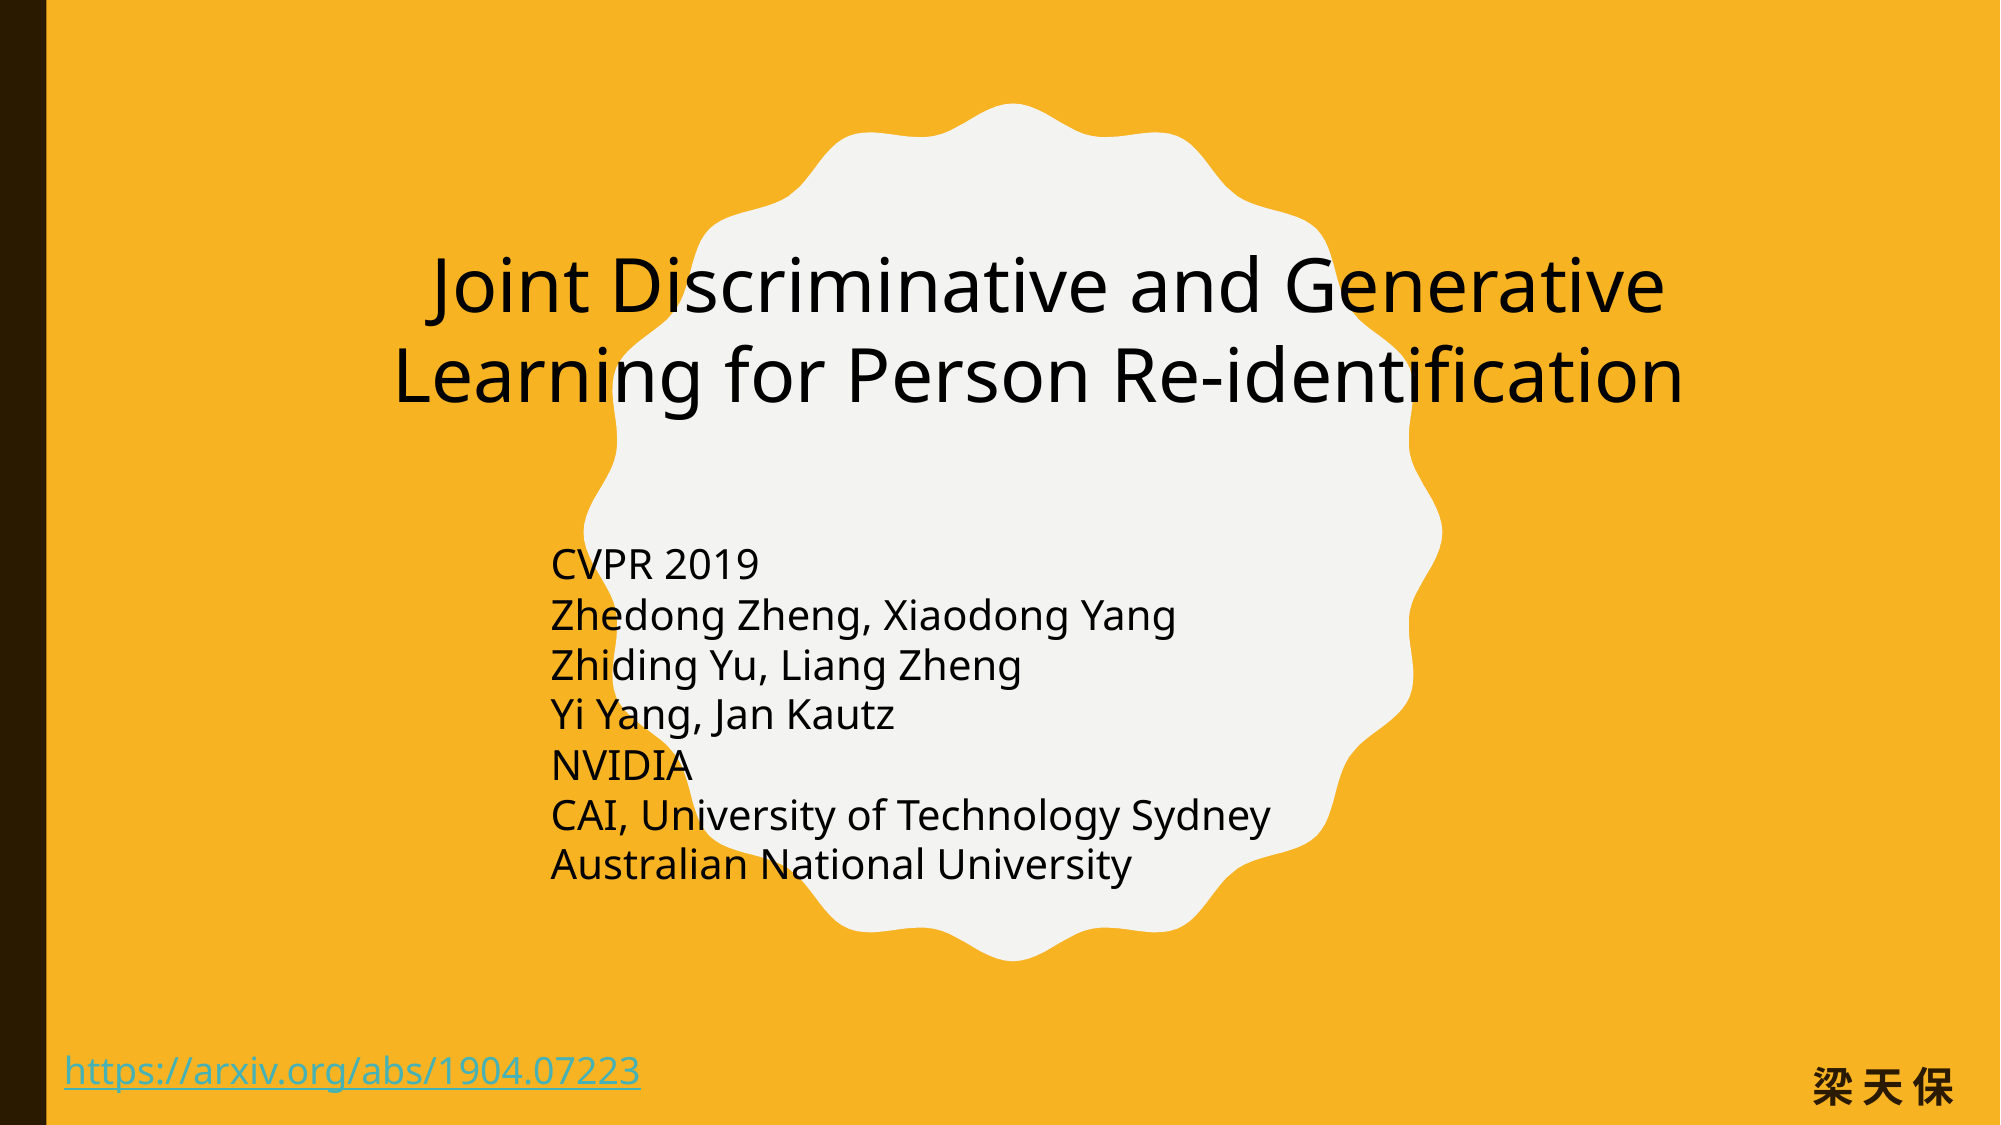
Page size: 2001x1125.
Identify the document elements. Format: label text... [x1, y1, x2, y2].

subtitle 梁天保 [1777, 1053, 1989, 1125]
text_box CVPR 2019 Zhedong Zheng, Xiaodong Yang Zhiding Yu, Liang Zheng Yi Yang, Jan Kautz NVIDIA CAI, University of Technology Sydney Australian National University [535, 530, 1510, 896]
text_box https://arxiv.org/abs/1904.07223 [49, 1039, 1023, 1106]
text_box Joint Discriminative and Generative Learning for Person Re-identification [254, 229, 1845, 425]
